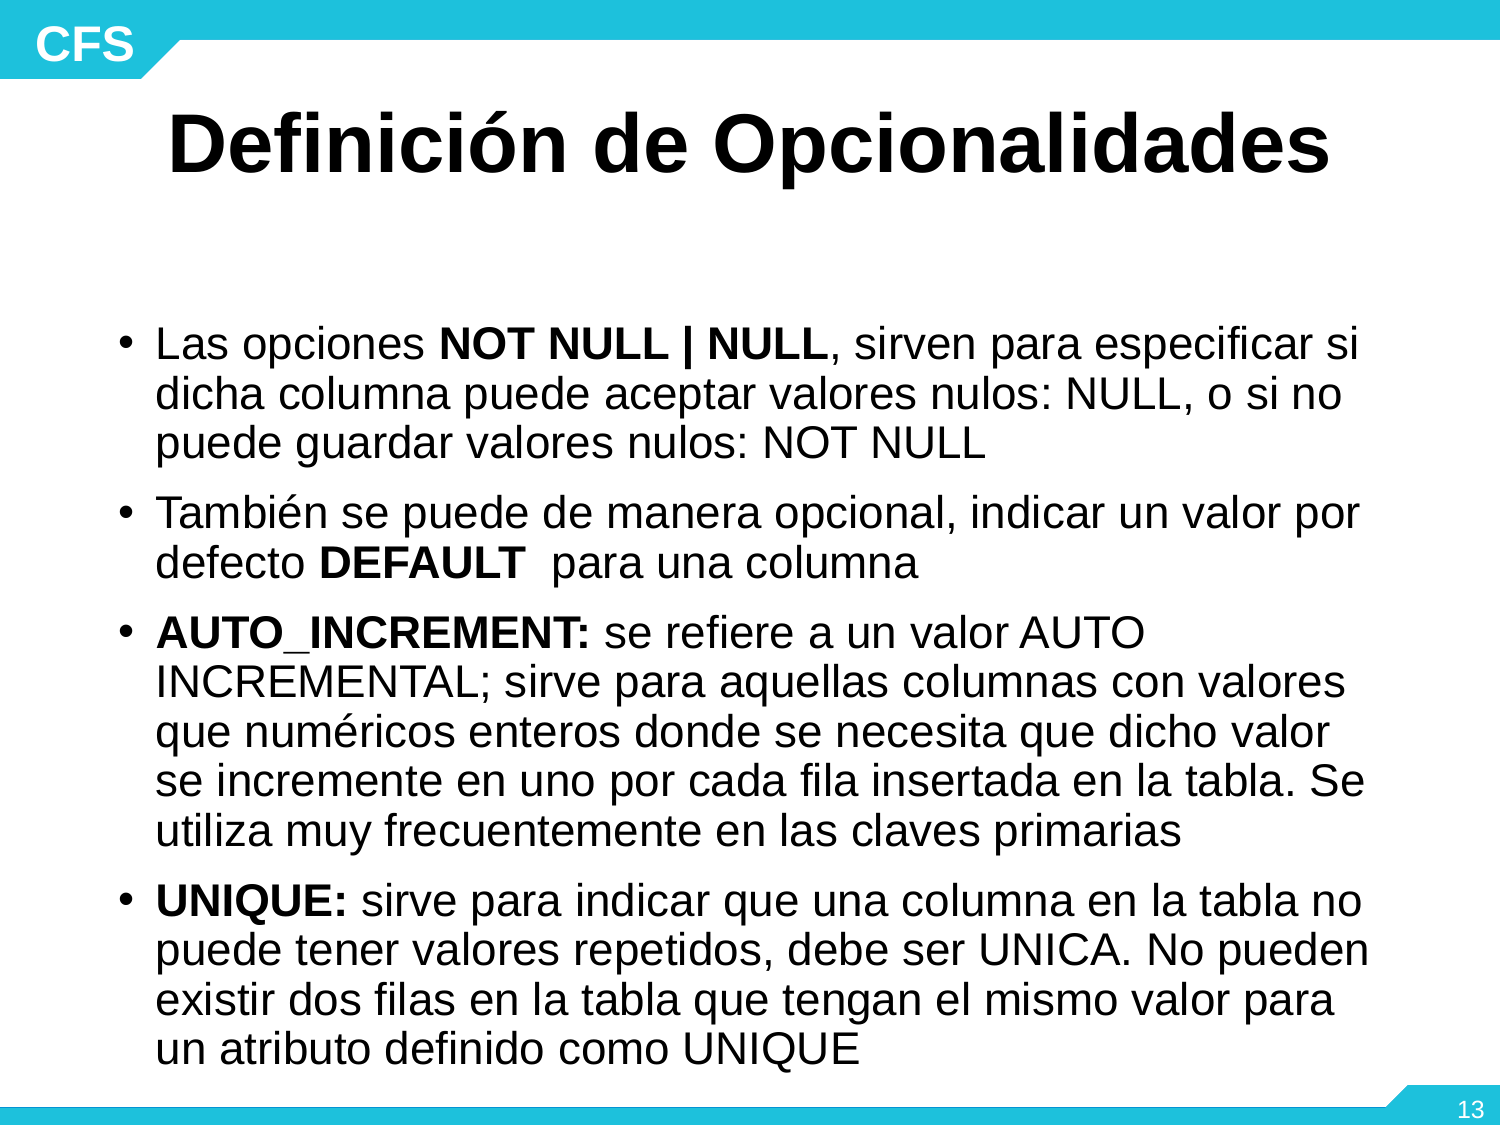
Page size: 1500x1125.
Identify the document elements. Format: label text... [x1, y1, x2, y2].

title Definición de Opcionalidades [103, 45, 1397, 246]
list Las opciones NOT NULL | NULL, sirven para especificar si dicha columna puede aceptar valores nulos: NULL, o si no puede guardar valores nulos: NOT NULL También se puede de manera opcional, indicar un valor por defecto DEFAULT para una columna AUTO_INCREMENT: se refiere a un valor AUTO INCREMENTAL; sirve para aquellas columnas con valores que numéricos enteros donde se necesita que dicho valor se incremente en uno por cada fila insertada en la tabla. Se utiliza muy frecuentemente en las claves primarias UNIQUE: sirve para indicar que una columna en la tabla no puede tener valores repetidos, debe ser UNICA. No pueden existir dos filas en la tabla que tengan el mismo valor para un atributo definido como UNIQUE [103, 312, 1397, 1027]
slide_number ‹#› [1408, 1078, 1500, 1125]
